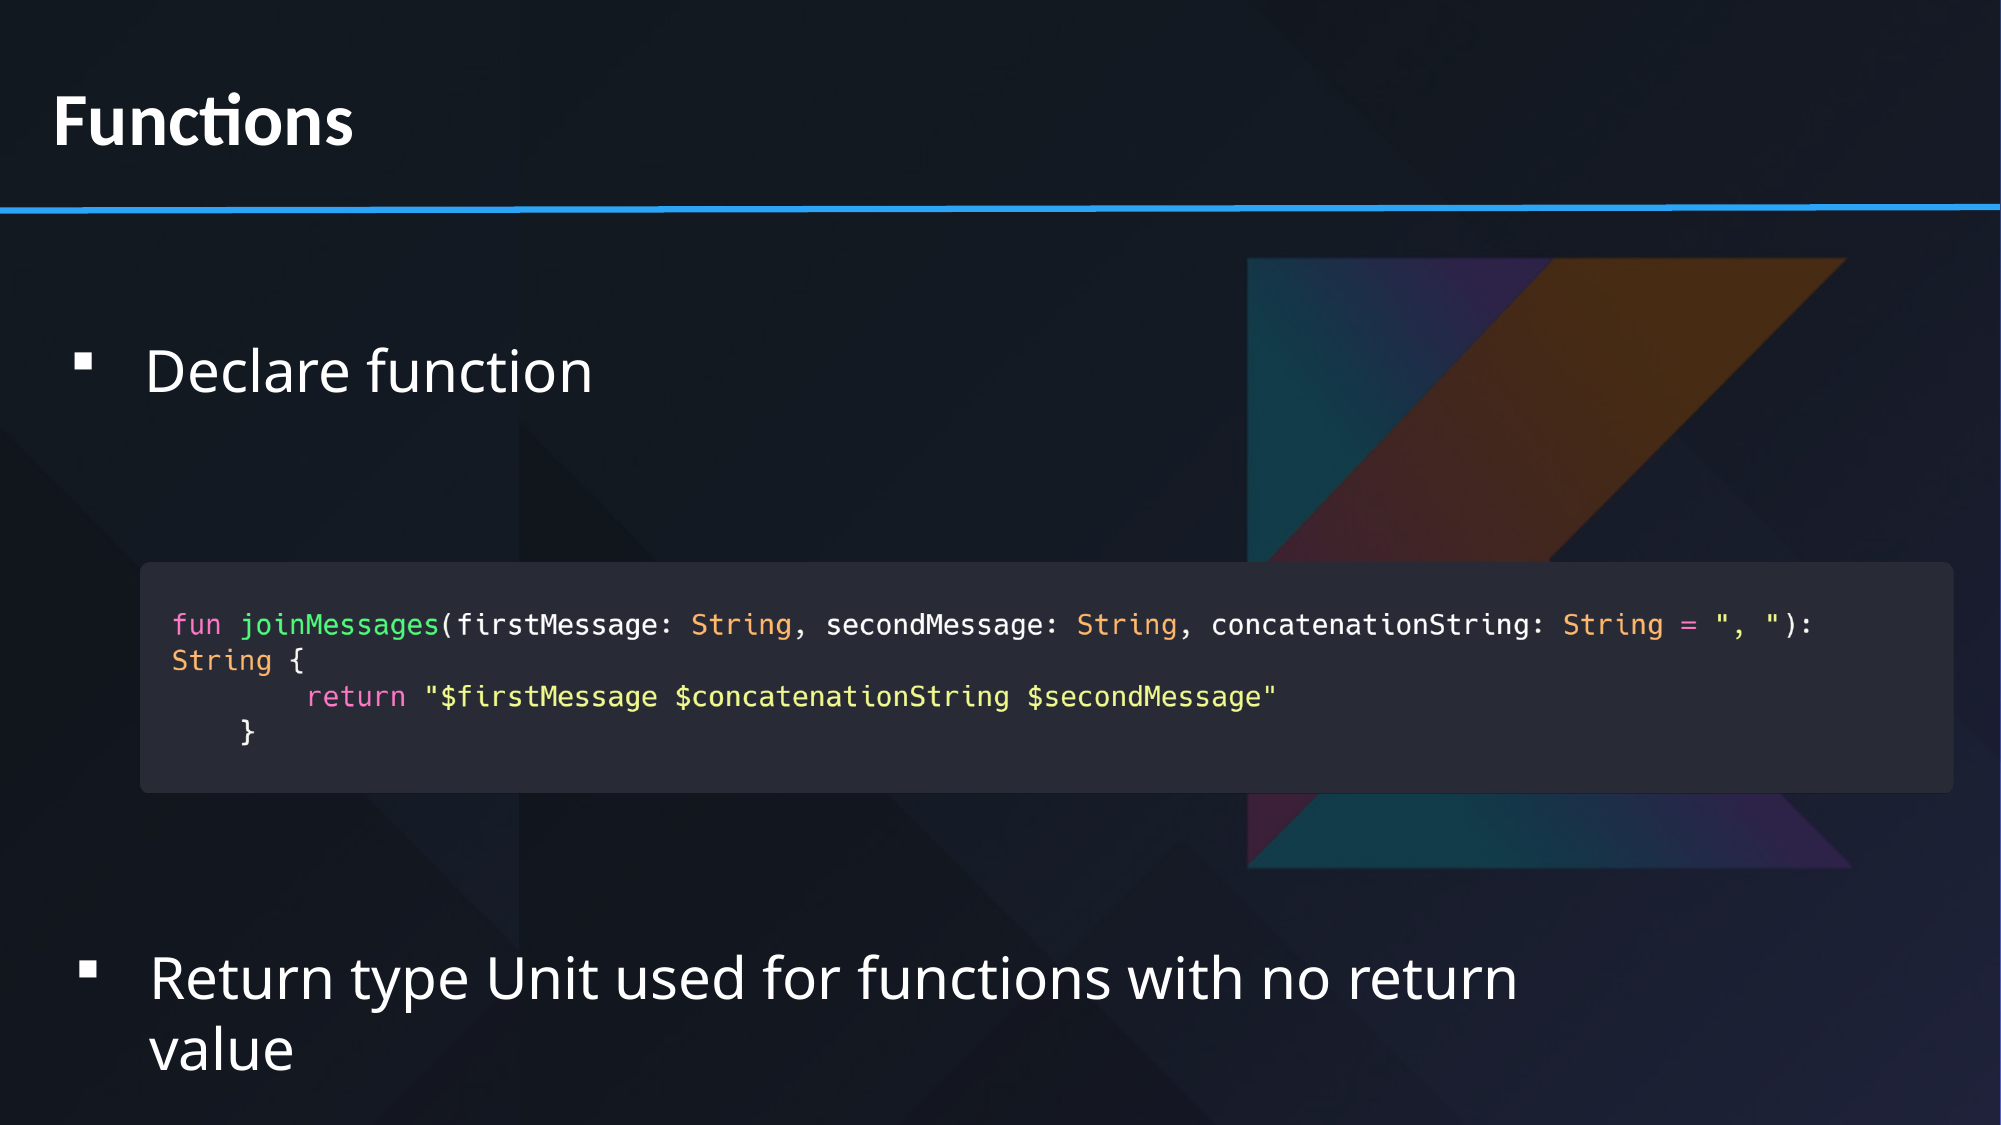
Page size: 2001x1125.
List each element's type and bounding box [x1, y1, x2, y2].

text_box [0, 207, 2000, 211]
text_box [0, 211, 2000, 1125]
picture [136, 555, 1967, 796]
text_box [0, 0, 2000, 207]
